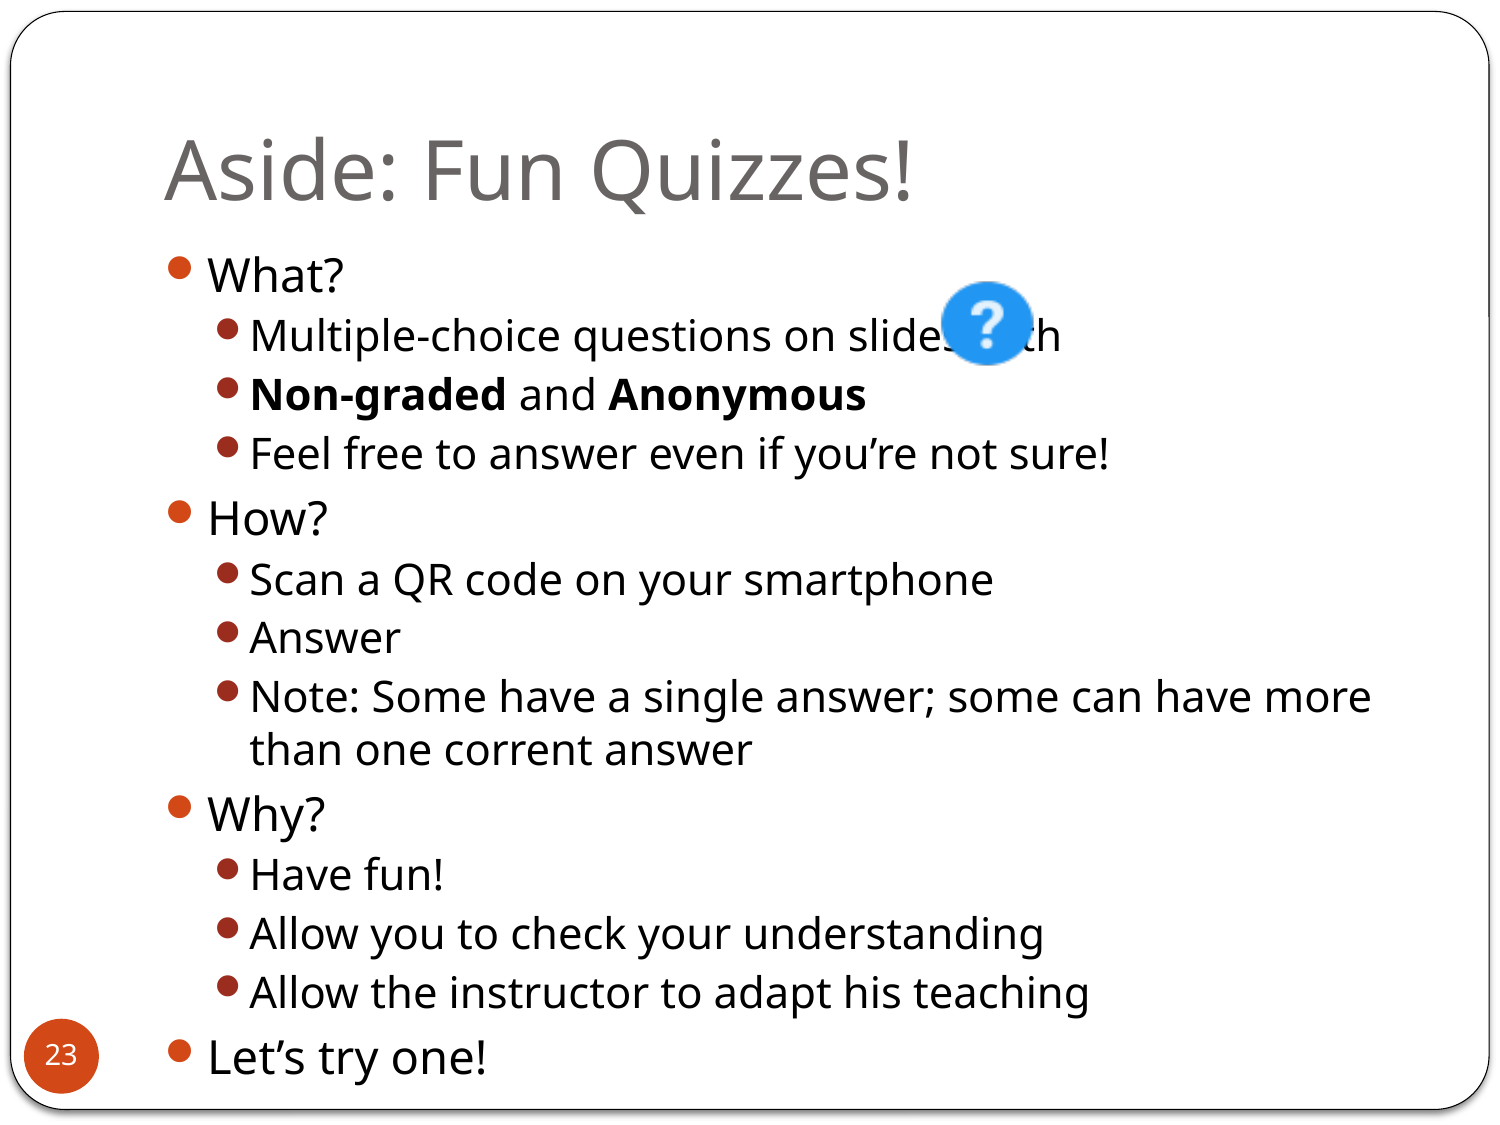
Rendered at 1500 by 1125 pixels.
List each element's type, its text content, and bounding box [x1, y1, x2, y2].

slide_number 23 [23, 1018, 99, 1094]
picture [937, 274, 1044, 376]
list What? Multiple-choice questions on slides with Non-graded and Anonymous Feel free to answer even if you’re not sure! How? Scan a QR code on your smartphone Answer Note: Some have a single answer; some can have more than one corrent answer Why? Have fun! Allow you to check your understanding Allow the instructor to adapt his teaching Let’s try one! [150, 237, 1425, 1100]
title Aside: Fun Quizzes! [150, 45, 1425, 233]
